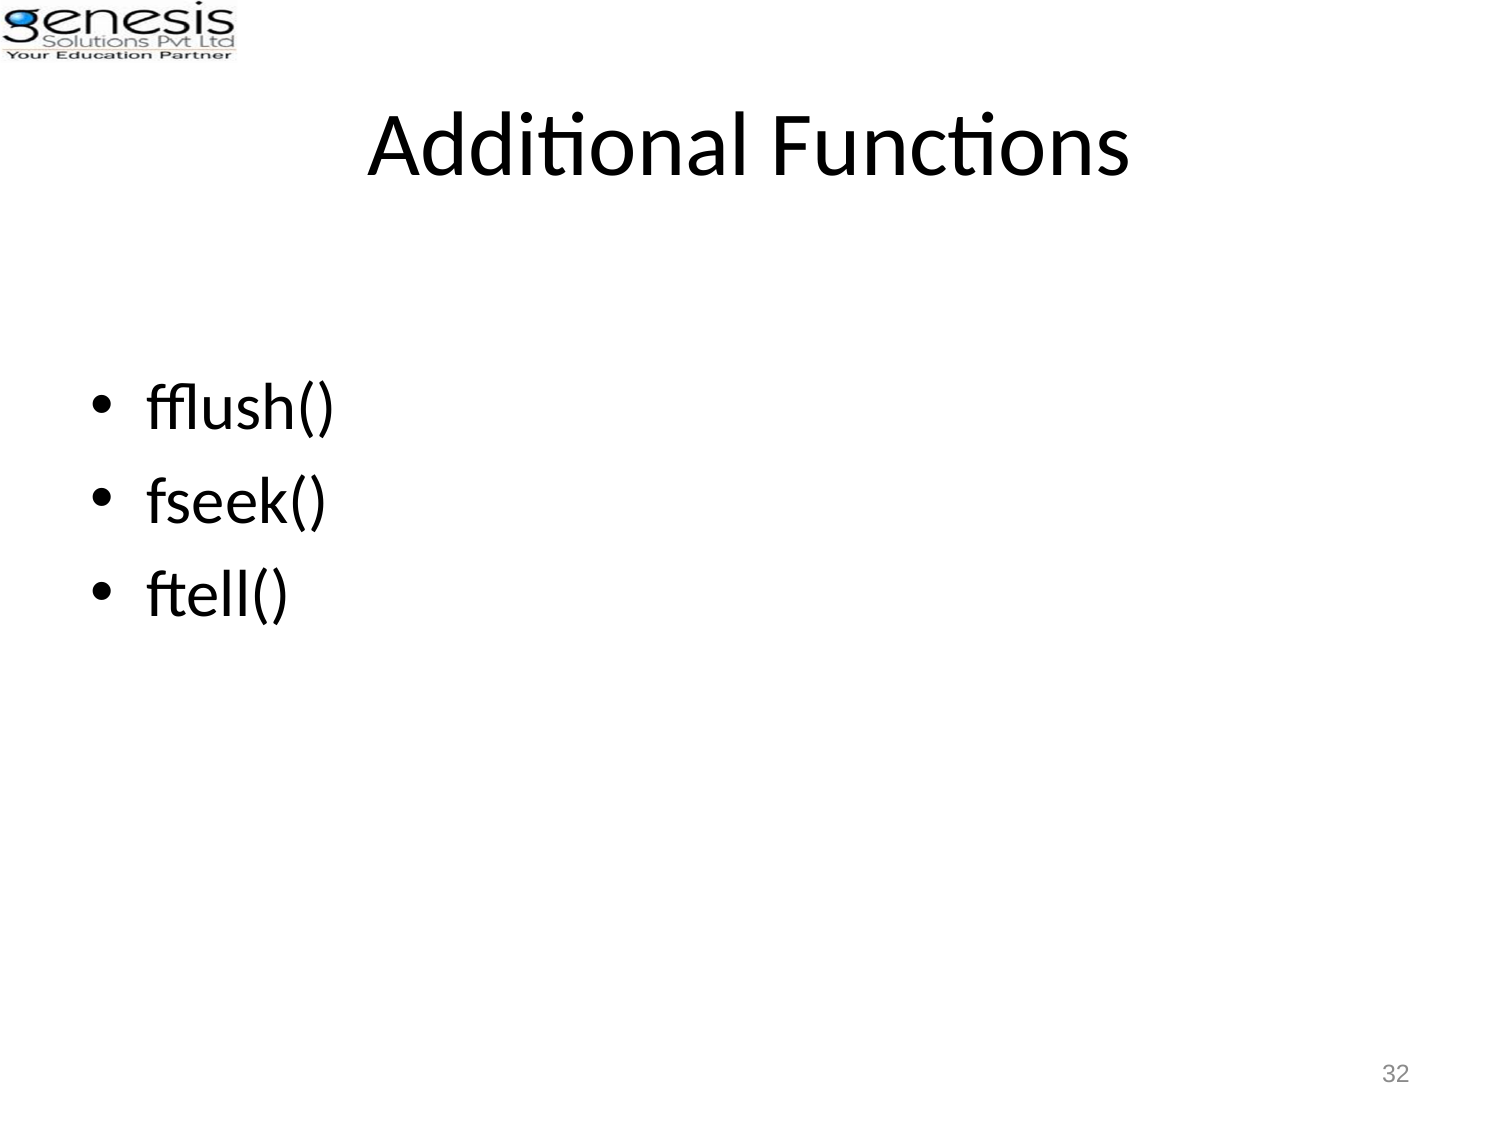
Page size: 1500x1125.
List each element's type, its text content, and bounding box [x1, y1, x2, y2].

slide_number [0, 0, 238, 63]
list fflush() fseek() ftell() [75, 262, 1425, 1005]
title Additional Functions [75, 45, 1425, 233]
slide_number 32 [1074, 1042, 1425, 1103]
